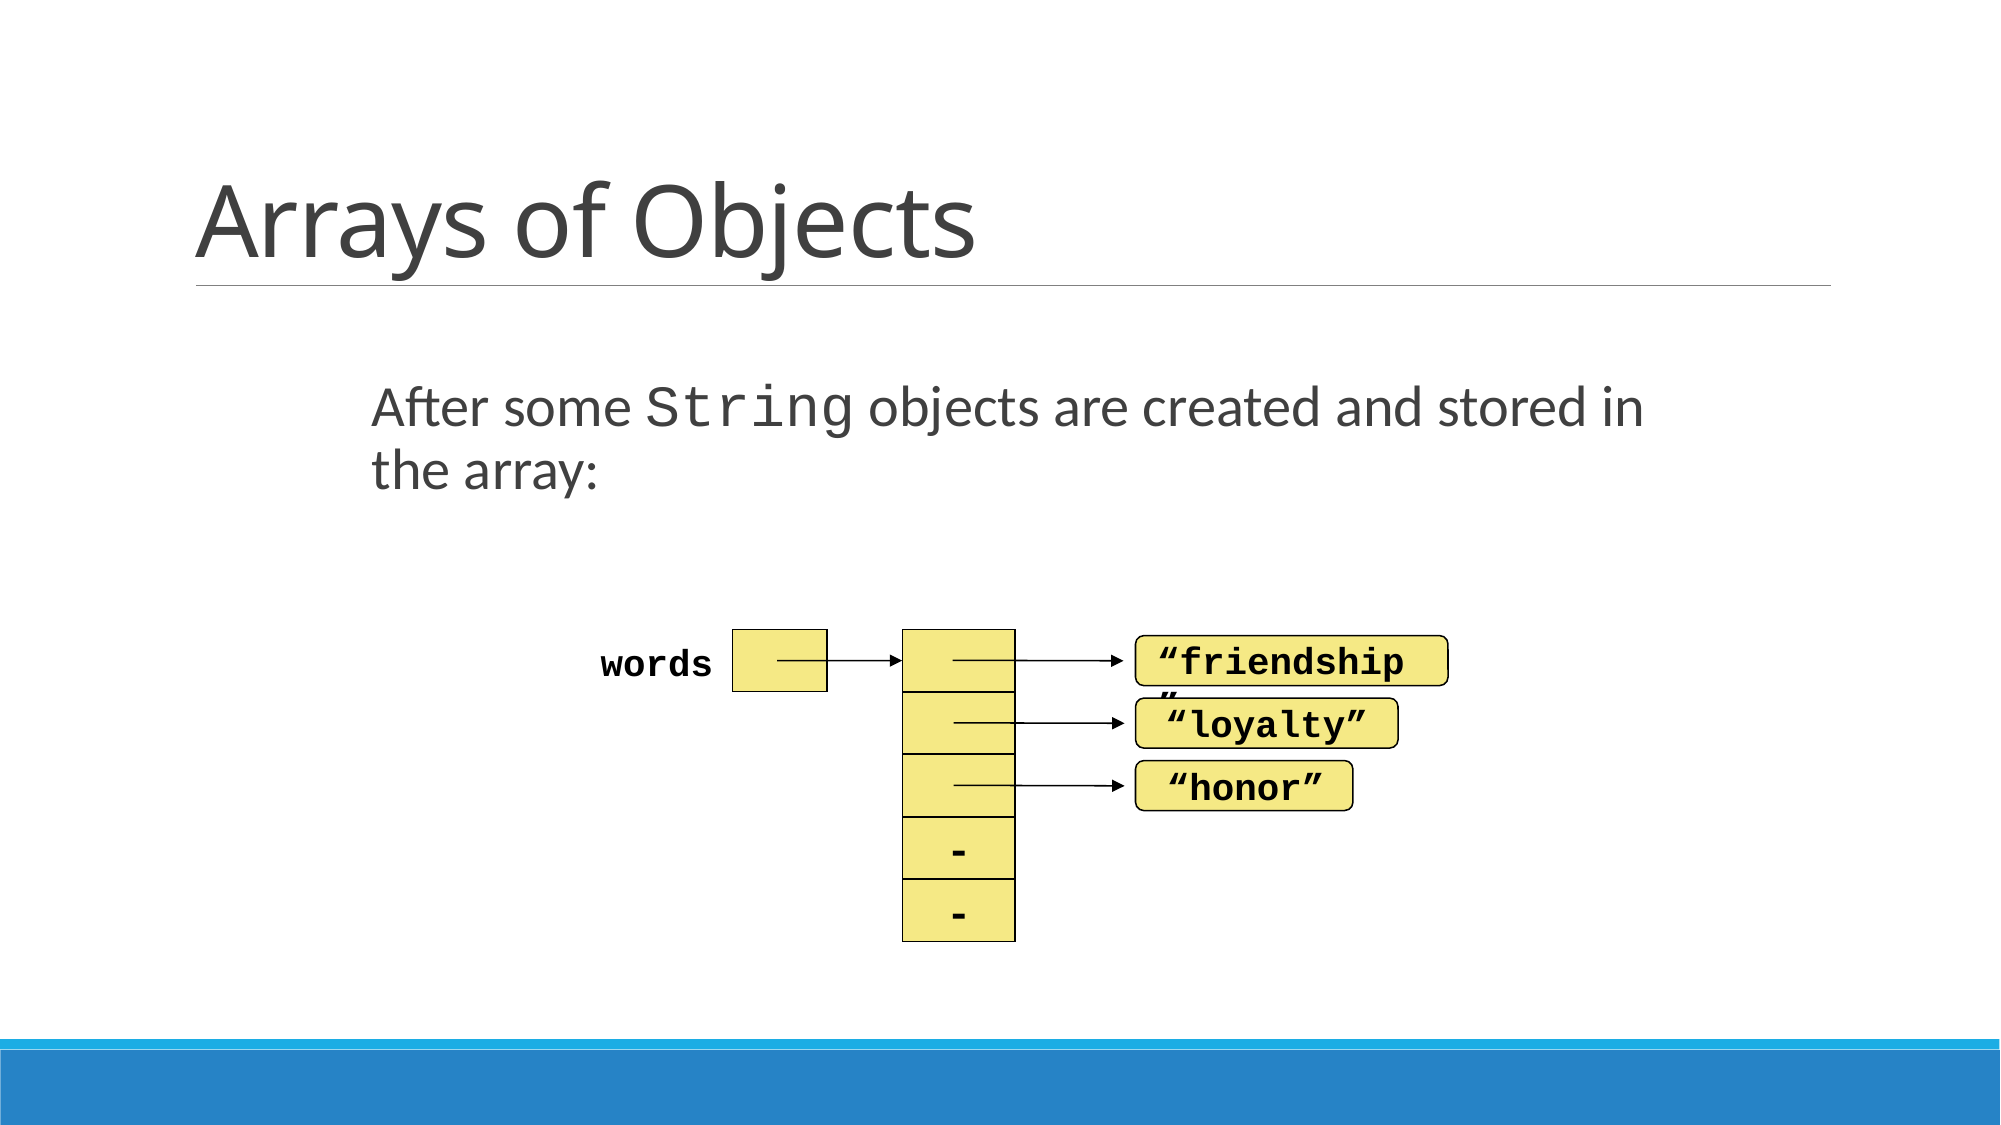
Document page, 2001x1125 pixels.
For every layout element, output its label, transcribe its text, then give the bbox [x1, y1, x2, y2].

list After some String objects are created and stored in the array: [356, 368, 1720, 515]
title Arrays of Objects [180, 47, 1830, 285]
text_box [584, 628, 1449, 943]
